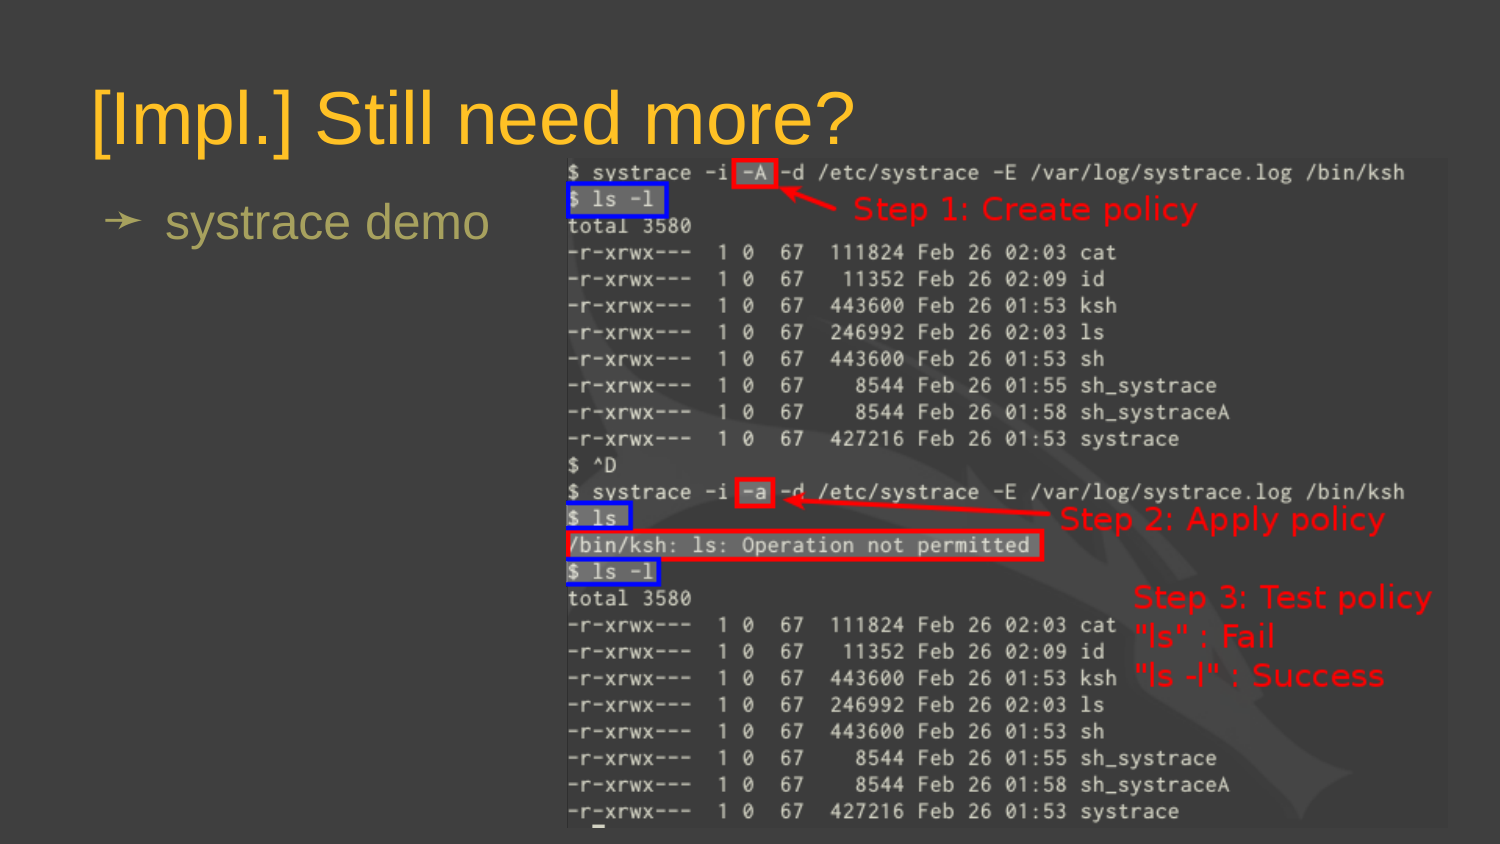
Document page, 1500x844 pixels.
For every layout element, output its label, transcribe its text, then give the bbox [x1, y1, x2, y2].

title [Impl.] Still need more? [75, 33, 1425, 174]
picture [566, 158, 1449, 828]
list systrace demo [75, 174, 561, 681]
